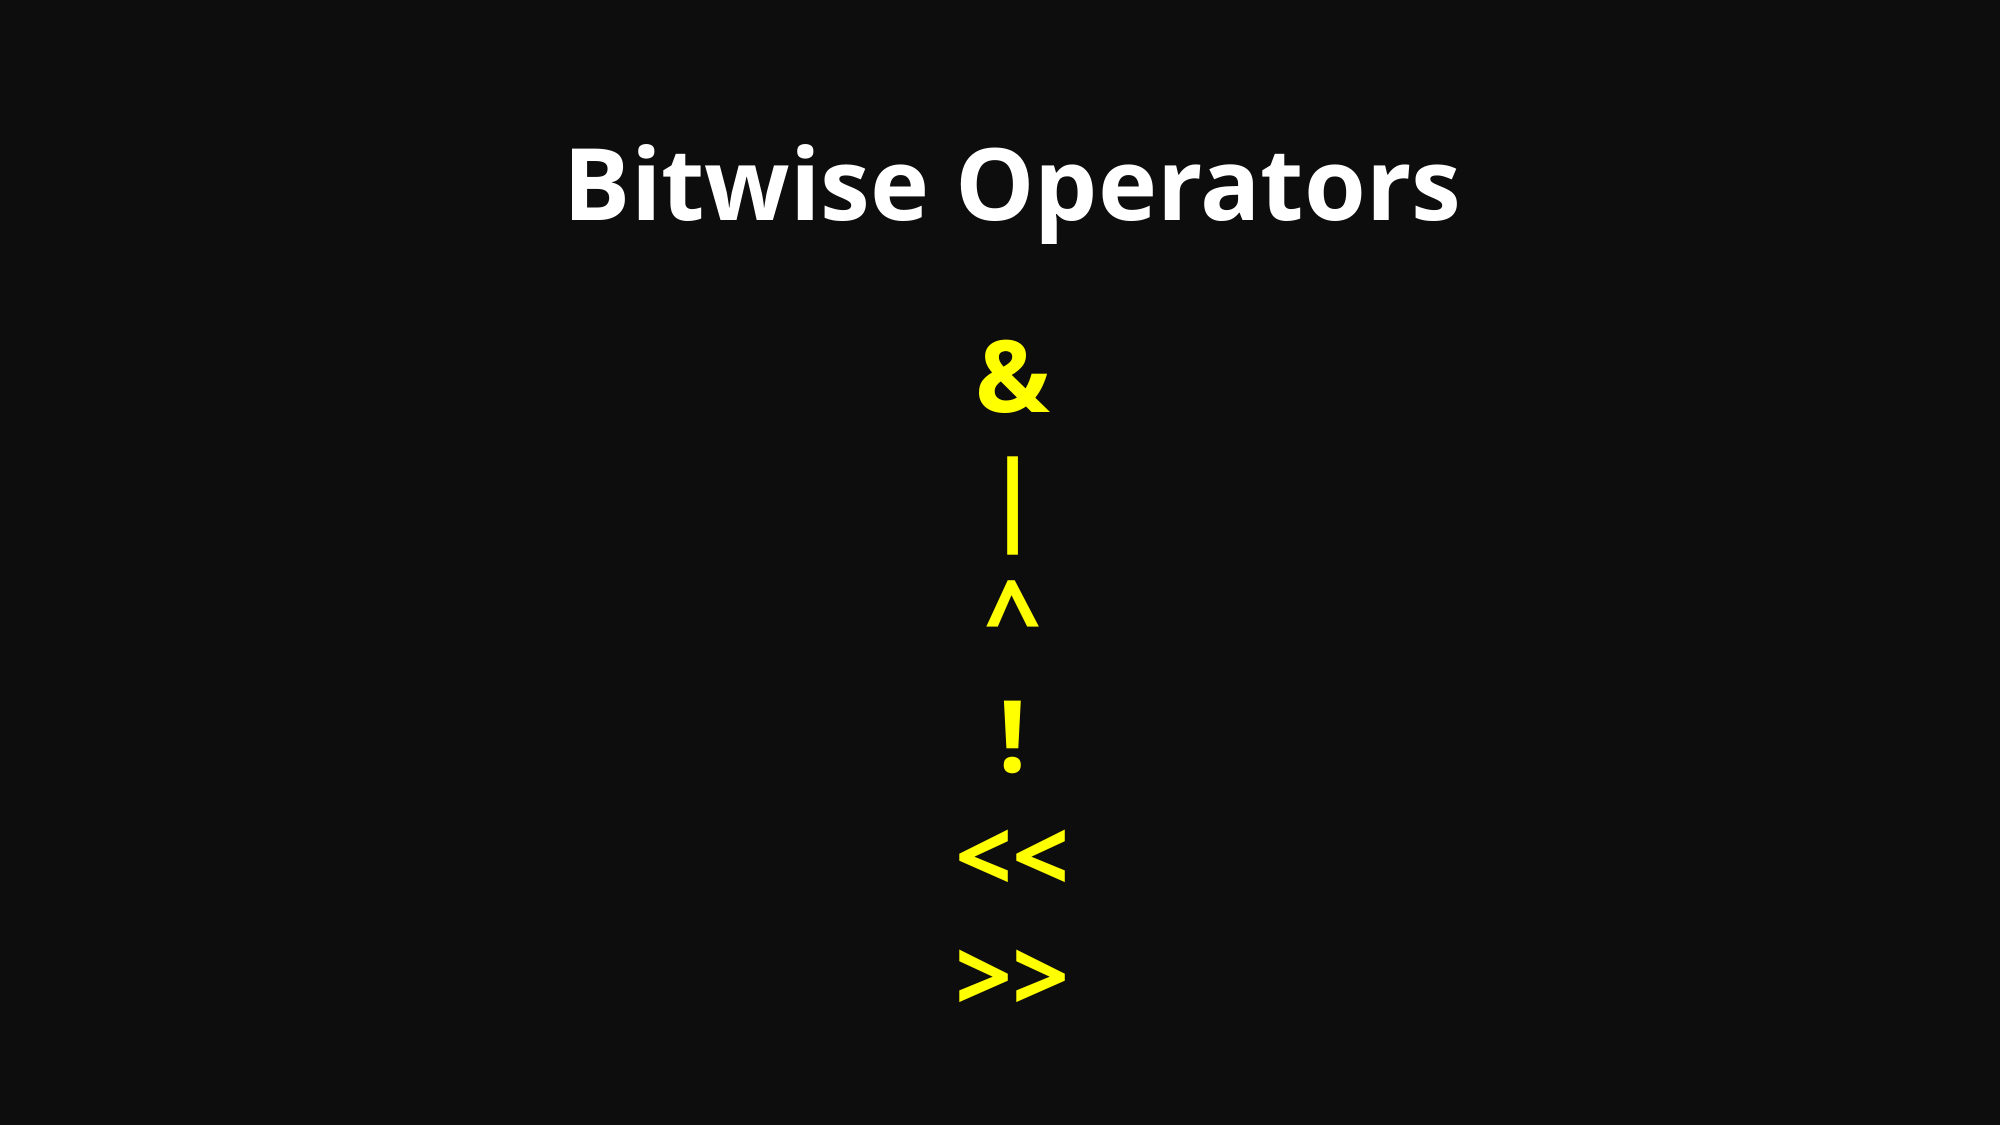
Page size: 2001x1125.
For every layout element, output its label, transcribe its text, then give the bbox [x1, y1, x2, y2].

text_box & | ^ ! << >> [490, 305, 1537, 1040]
text_box Bitwise Operators [490, 112, 1537, 248]
